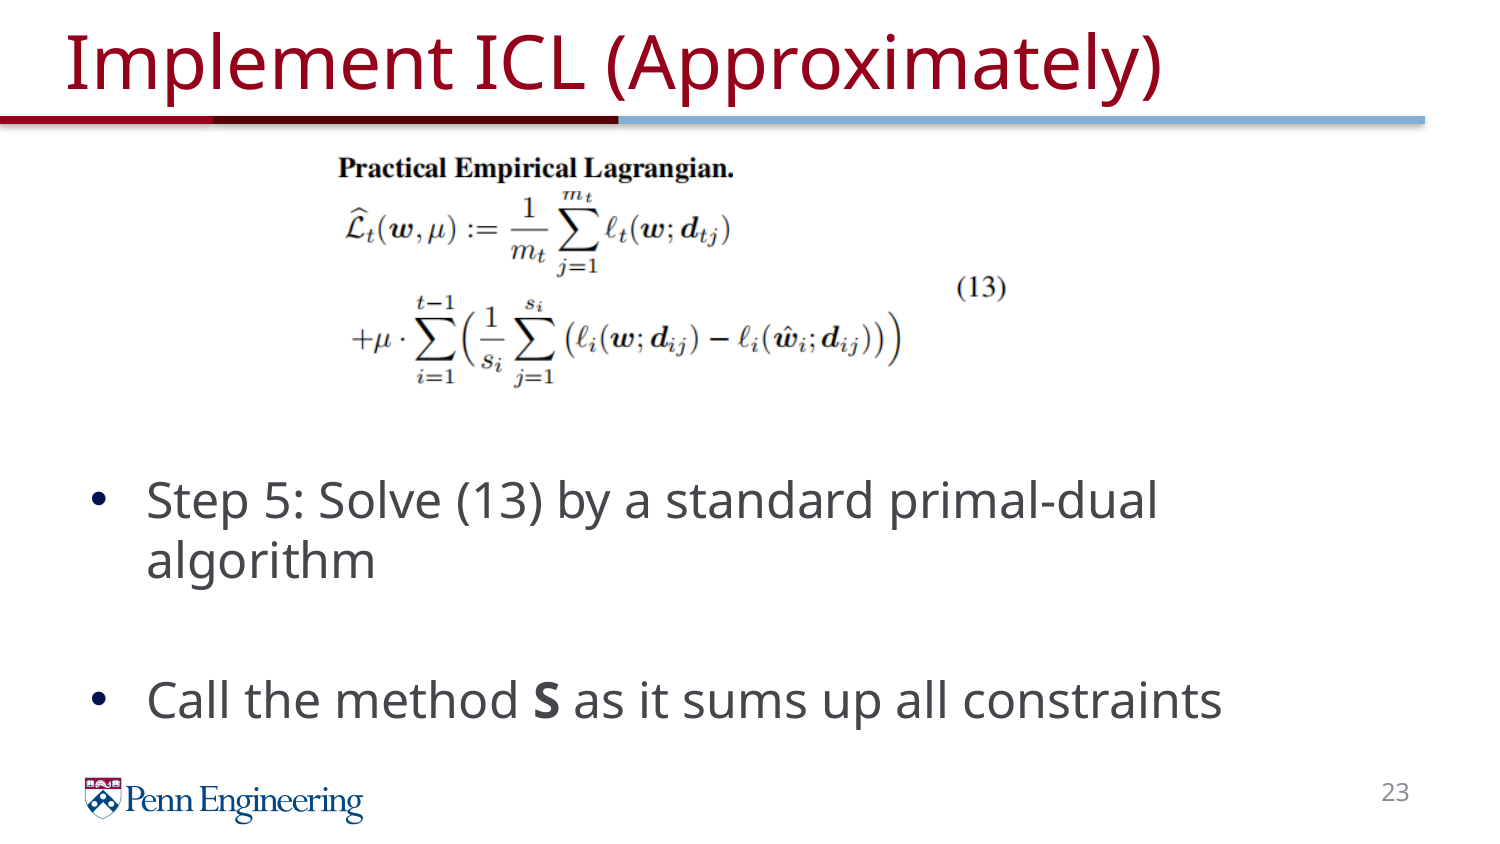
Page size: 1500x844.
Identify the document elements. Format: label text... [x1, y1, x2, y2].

title Implement ICL (Approximately) [50, 2, 1401, 117]
list Step 5: Solve (13) by a standard primal-dual algorithm Call the method S as it sums up all constraints [75, 181, 1401, 754]
picture [75, 770, 372, 828]
slide_number 23 [1074, 770, 1425, 816]
picture [337, 191, 1014, 392]
picture [337, 150, 733, 188]
